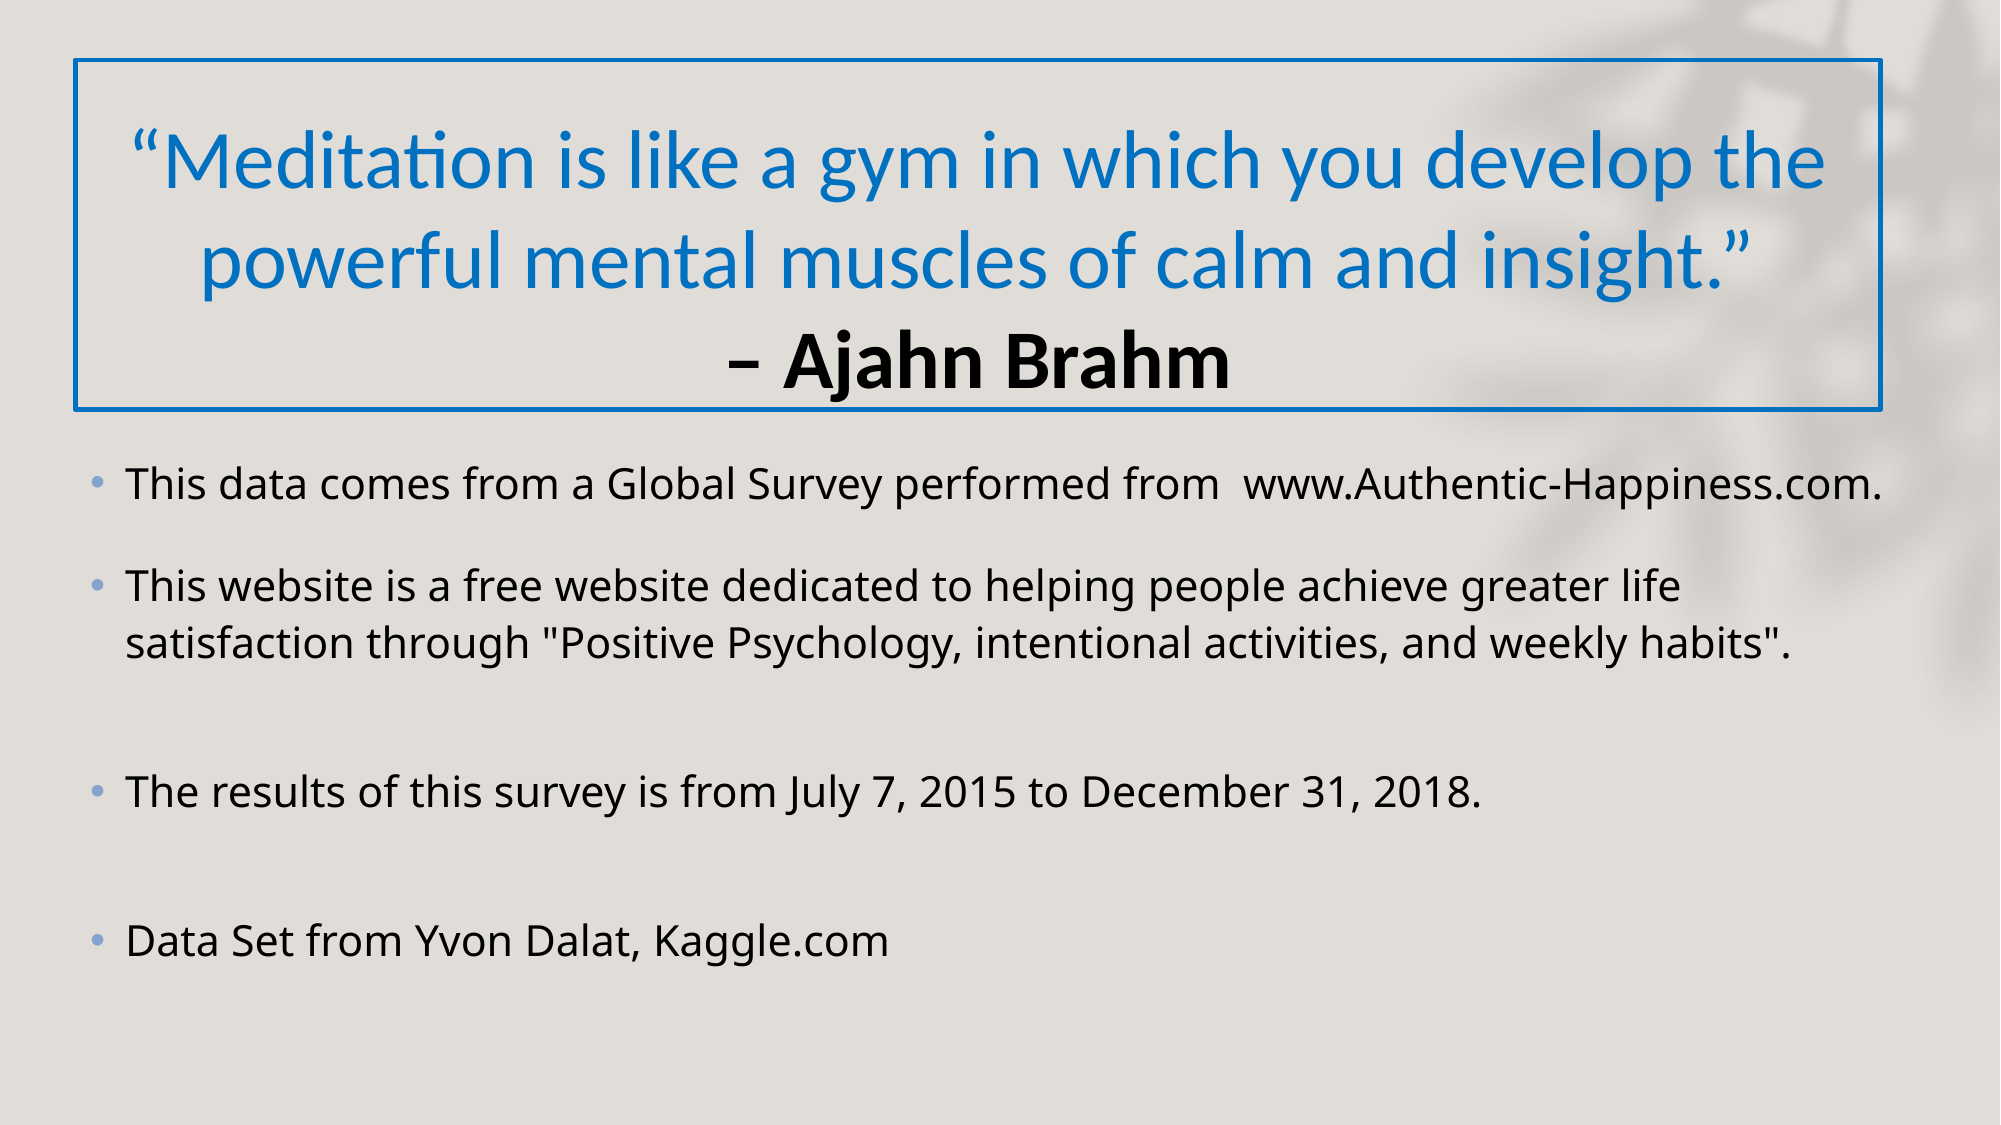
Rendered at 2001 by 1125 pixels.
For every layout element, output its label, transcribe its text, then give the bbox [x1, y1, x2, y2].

list This data comes from a Global Survey performed from www.Authentic-Happiness.com. This website is a free website dedicated to helping people achieve greater life satisfaction through "Positive Psychology, intentional activities, and weekly habits". The results of this survey is from July 7, 2015 to December 31, 2018. Data Set from Yvon Dalat, Kaggle.com [75, 443, 1925, 1101]
title “Meditation is like a gym in which you develop the powerful mental muscles of calm and insight.” – Ajahn Brahm [75, 60, 1881, 410]
